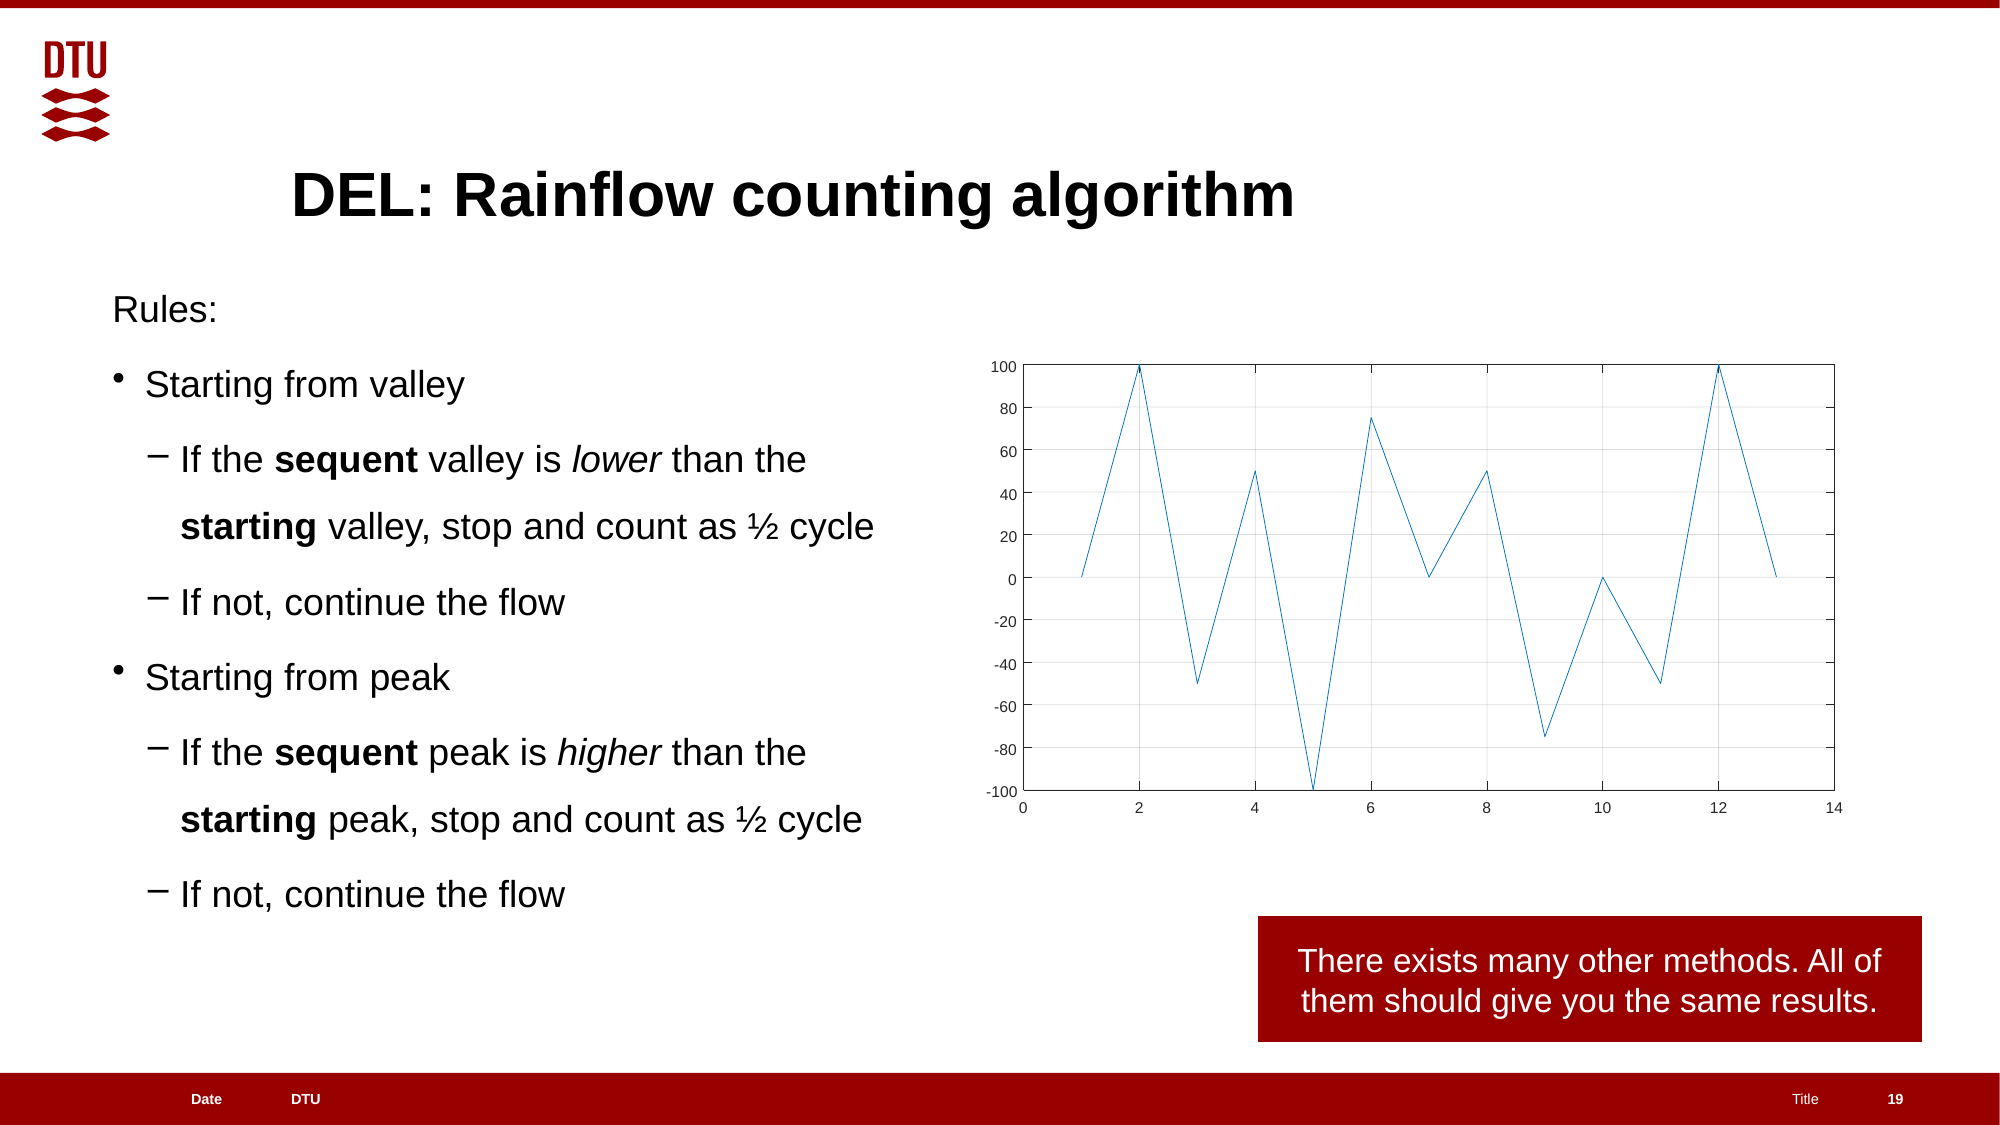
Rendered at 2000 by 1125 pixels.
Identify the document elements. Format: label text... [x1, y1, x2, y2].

list Rules: Starting from valley If the sequent valley is lower than the starting valley, stop and count as ½ cycle If not, continue the flow Starting from peak If the sequent peak is higher than the starting peak, stop and count as ½ cycle If not, continue the flow [112, 262, 938, 1009]
title DEL: Rainflow counting algorithm [291, 69, 1819, 230]
picture [887, 324, 1933, 847]
slide_number 19 [1887, 1073, 1959, 1125]
text_box There exists many other methods. All of them should give you the same results. [1258, 916, 1922, 1042]
